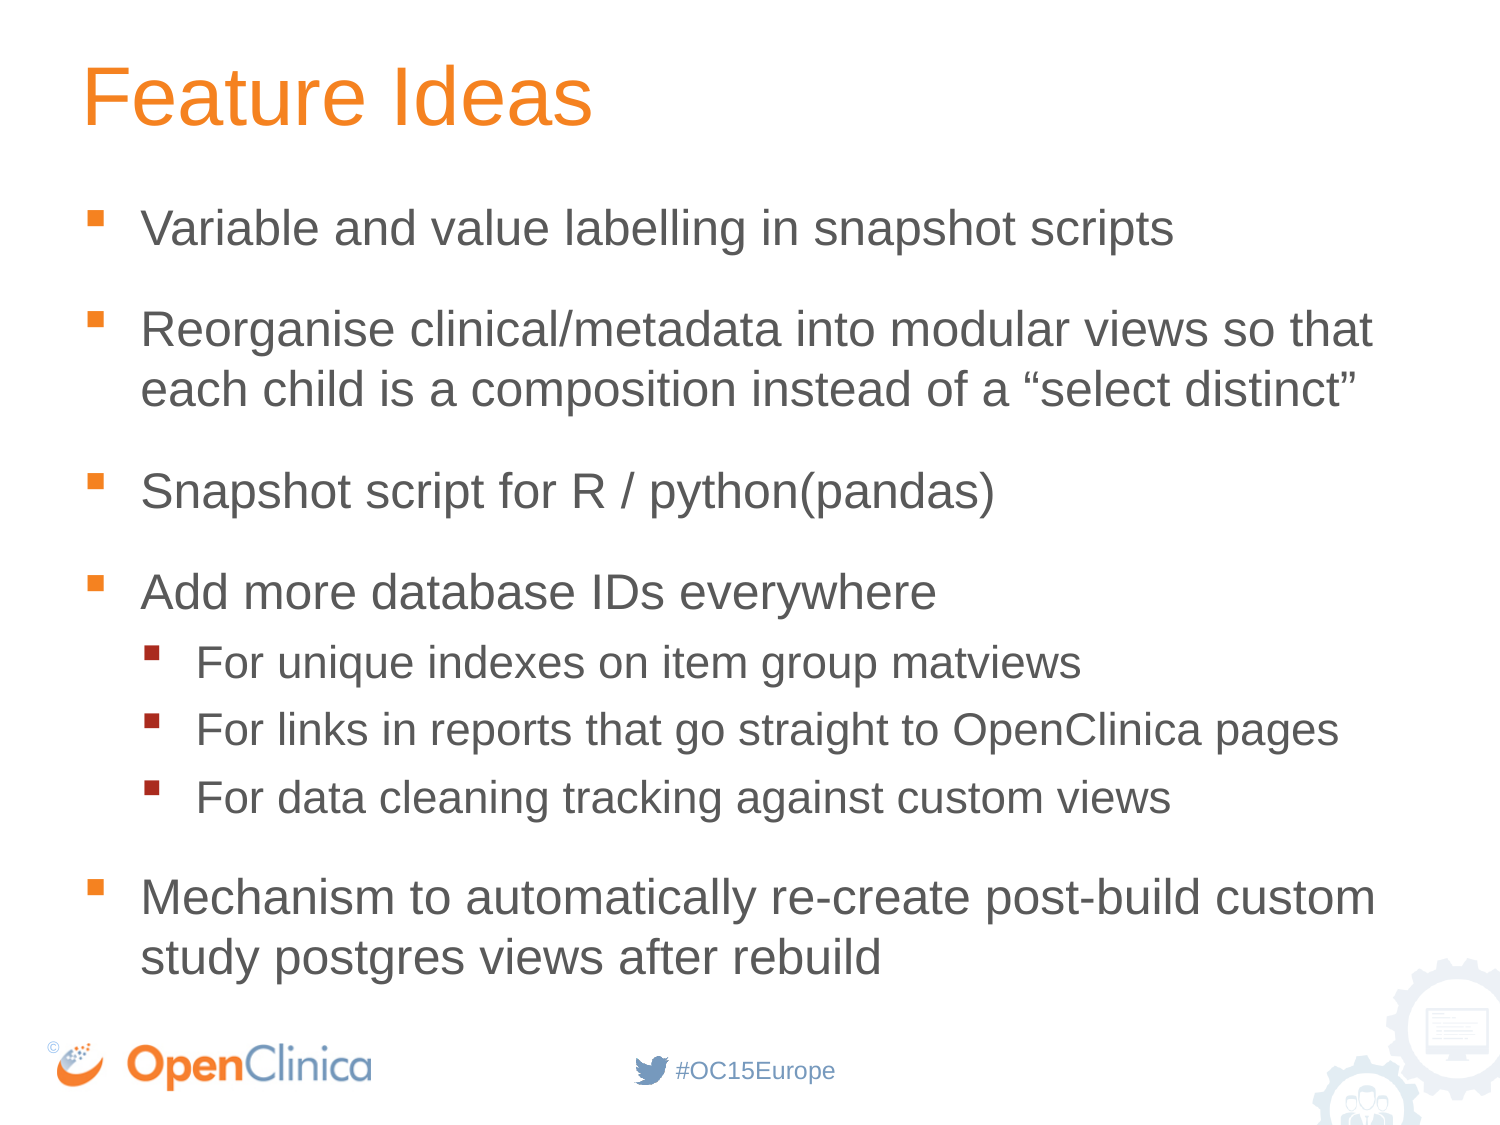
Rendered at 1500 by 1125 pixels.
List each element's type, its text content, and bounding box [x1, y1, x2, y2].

title Feature Ideas [66, 17, 1416, 150]
picture [57, 1043, 371, 1092]
picture [634, 1056, 669, 1085]
list Variable and value labelling in snapshot scripts Reorganise clinical/metadata into modular views so that each child is a composition instead of a “select distinct” Snapshot script for R / python(pandas) Add more database IDs everywhere For unique indexes on item group matviews For links in reports that go straight to OpenClinica pages For data cleaning tracking against custom views Mechanism to automatically re-create post-build custom study postgres views after rebuild [68, 187, 1418, 975]
